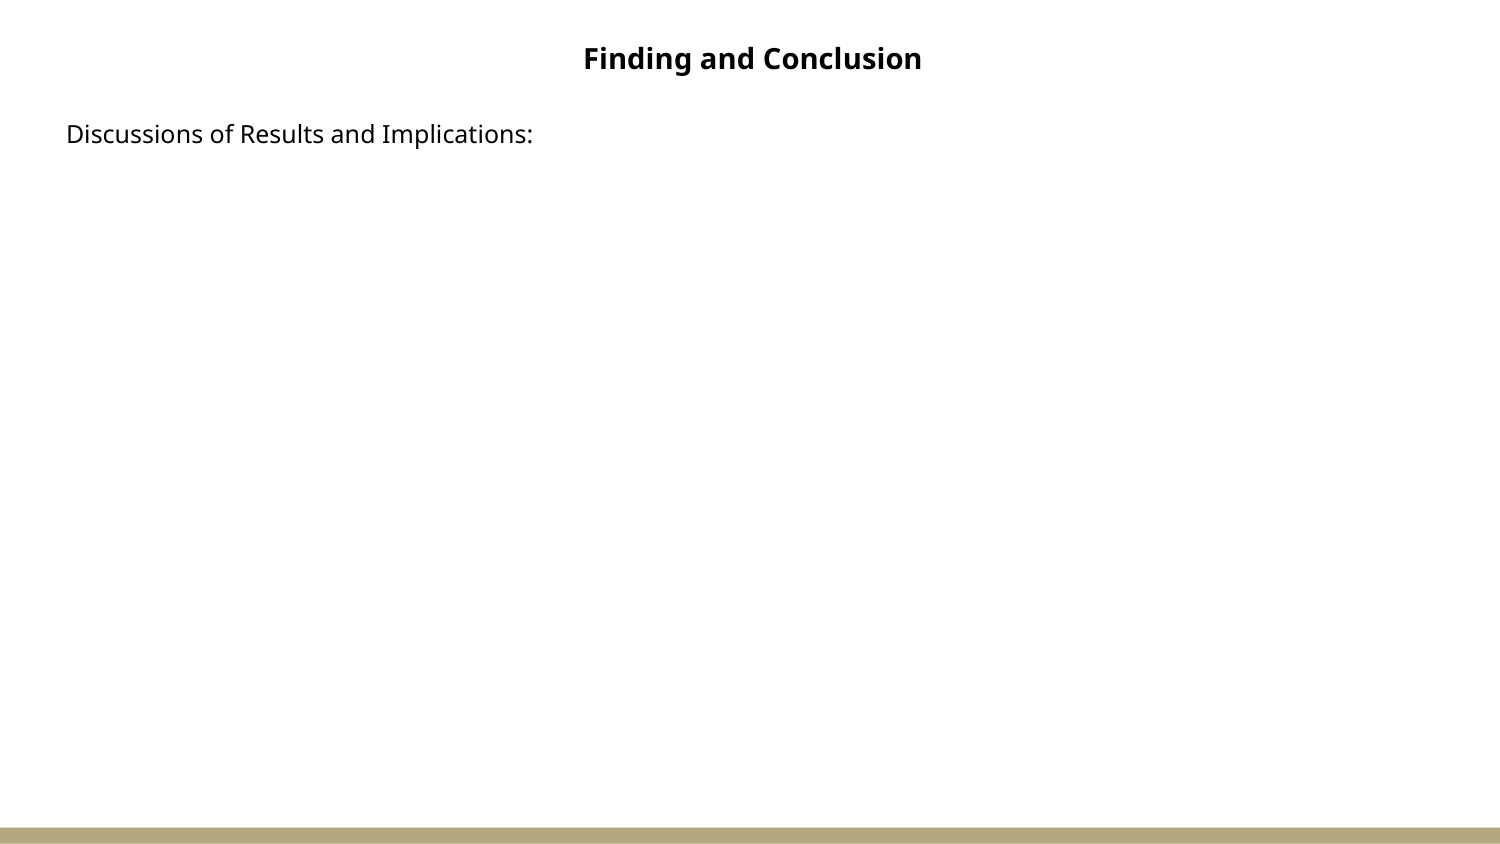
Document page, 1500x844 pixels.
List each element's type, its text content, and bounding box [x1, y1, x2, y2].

title Finding and Conclusion [51, 12, 1449, 103]
list Discussions of Results and Implications: [51, 103, 1449, 654]
